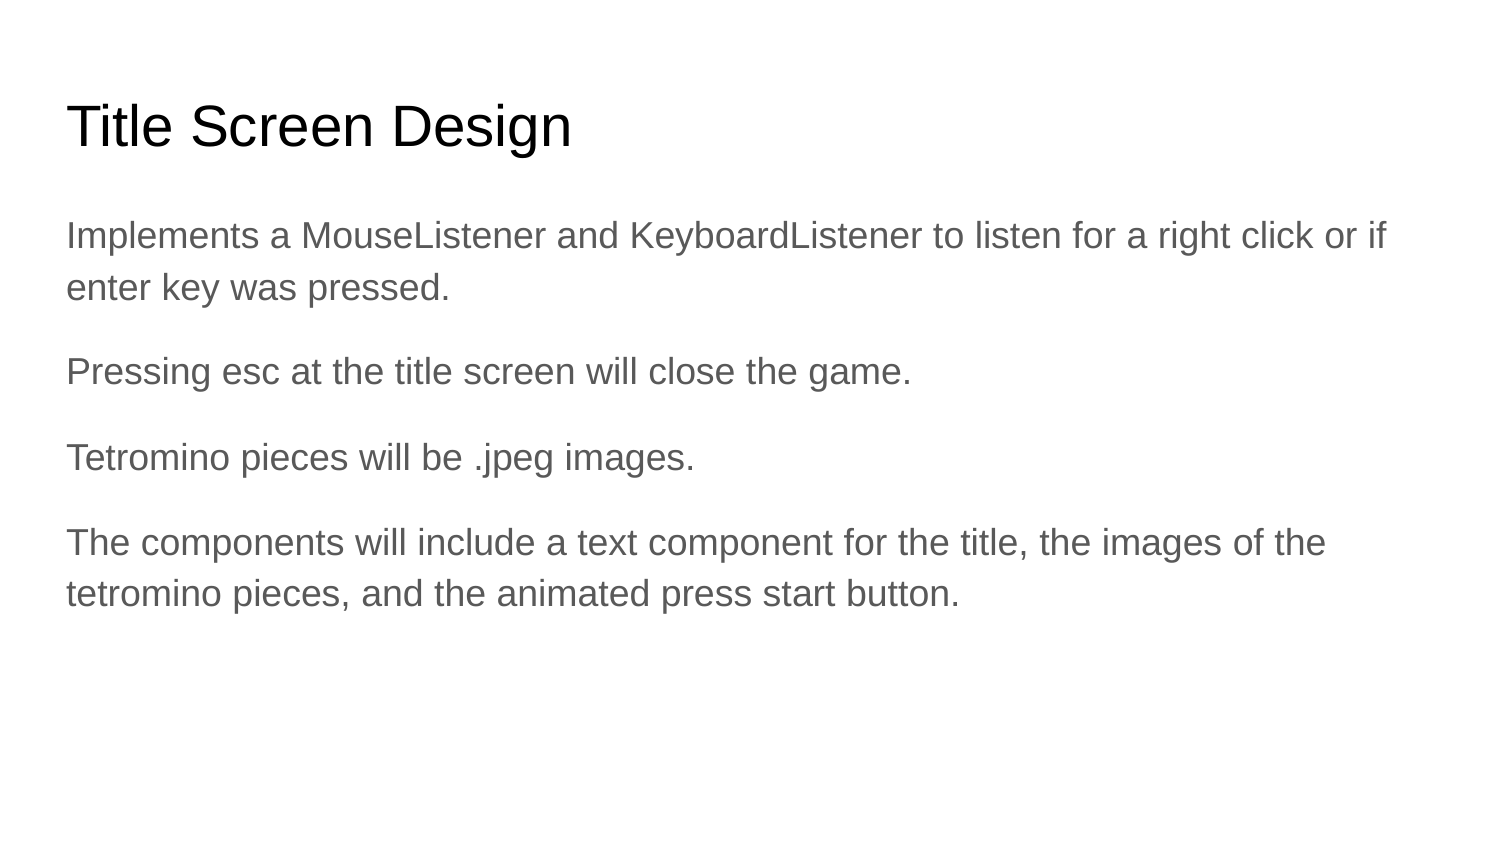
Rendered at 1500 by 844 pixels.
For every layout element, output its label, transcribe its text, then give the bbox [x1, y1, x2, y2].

list Implements a MouseListener and KeyboardListener to listen for a right click or if enter key was pressed. Pressing esc at the title screen will close the game. Tetromino pieces will be .jpeg images. The components will include a text component for the title, the images of the tetromino pieces, and the animated press start button. [51, 189, 1449, 750]
title Title Screen Design [51, 72, 1449, 167]
